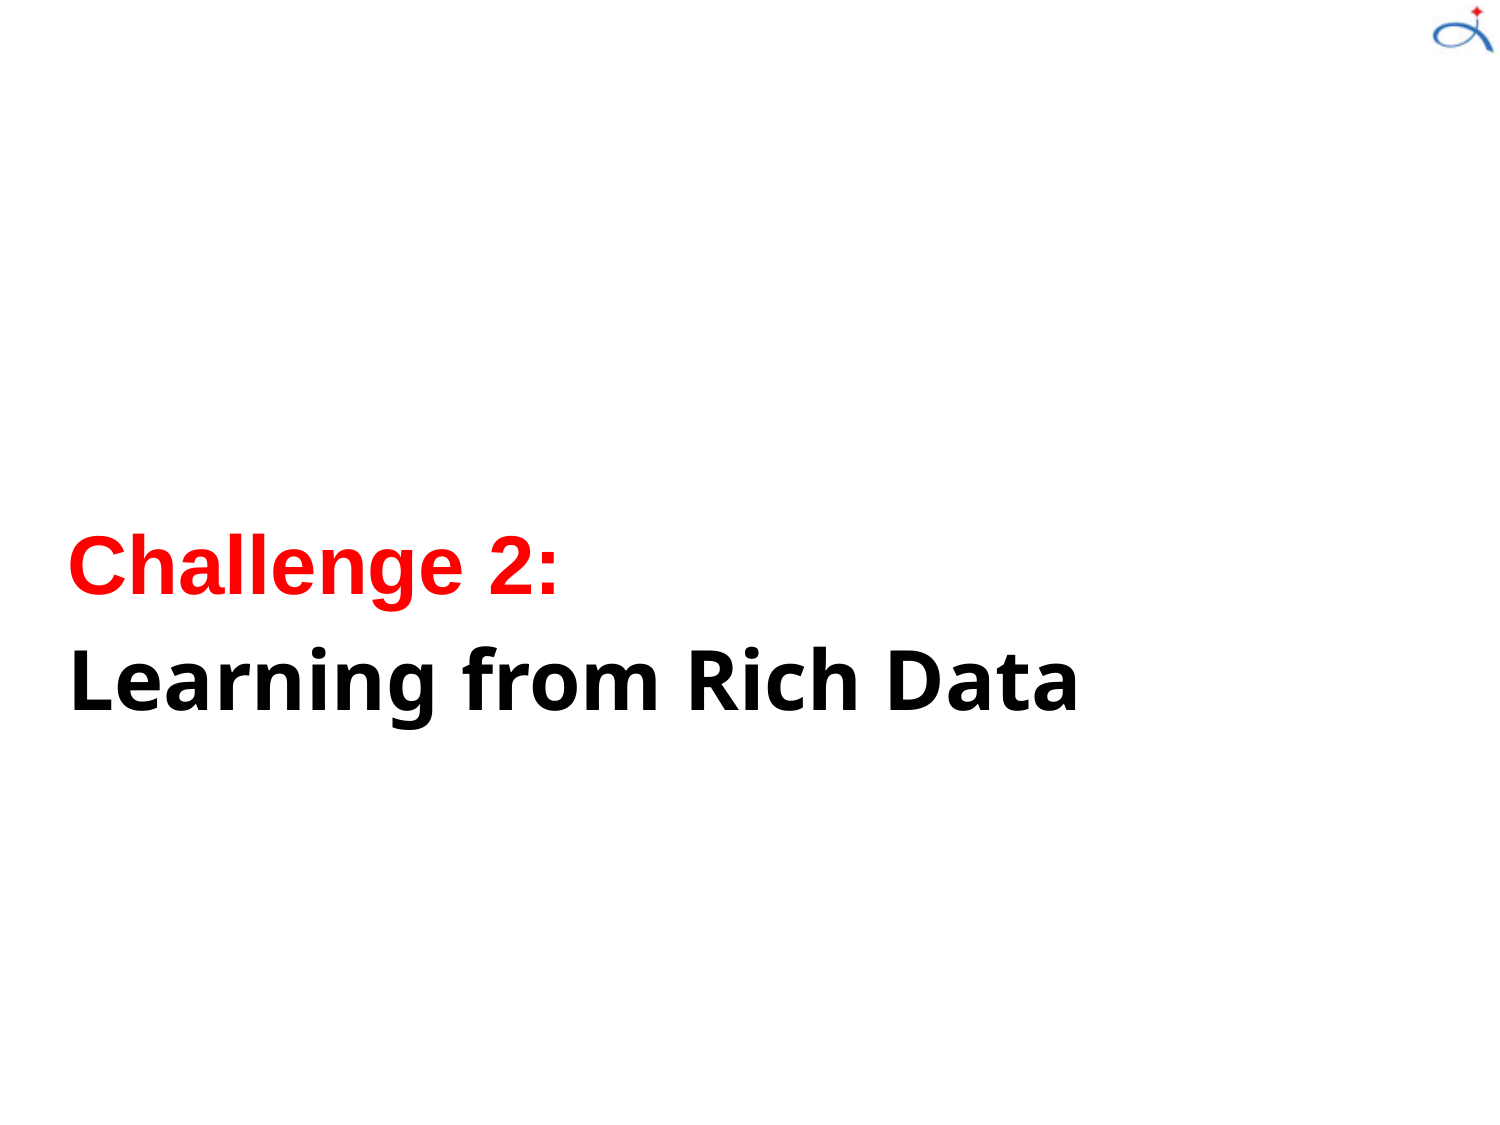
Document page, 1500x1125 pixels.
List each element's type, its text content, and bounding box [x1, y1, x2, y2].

text_box Challenge 2: Learning from Rich Data [53, 503, 1448, 740]
picture [1432, 5, 1495, 55]
